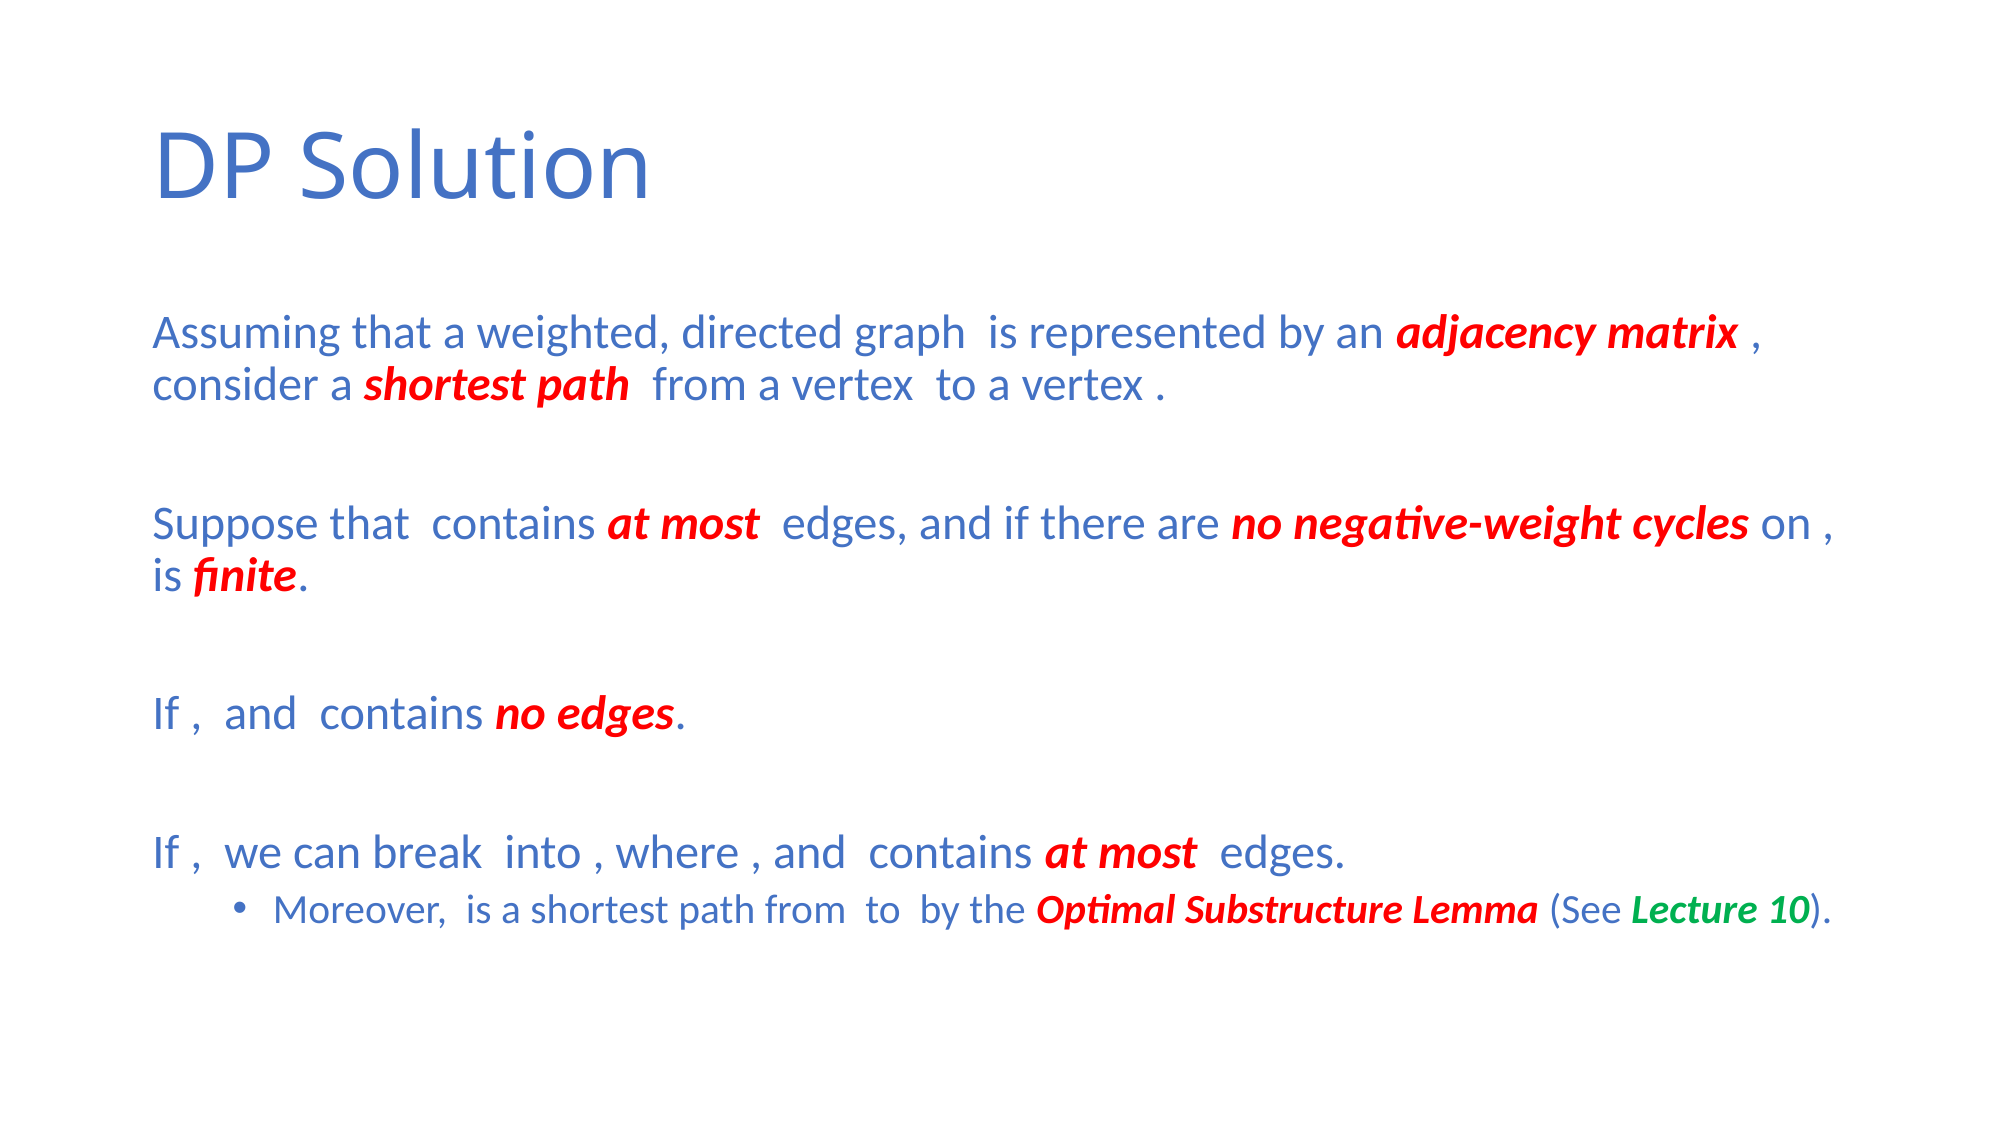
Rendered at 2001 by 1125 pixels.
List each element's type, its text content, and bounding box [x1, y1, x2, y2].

title DP Solution [137, 59, 1863, 278]
